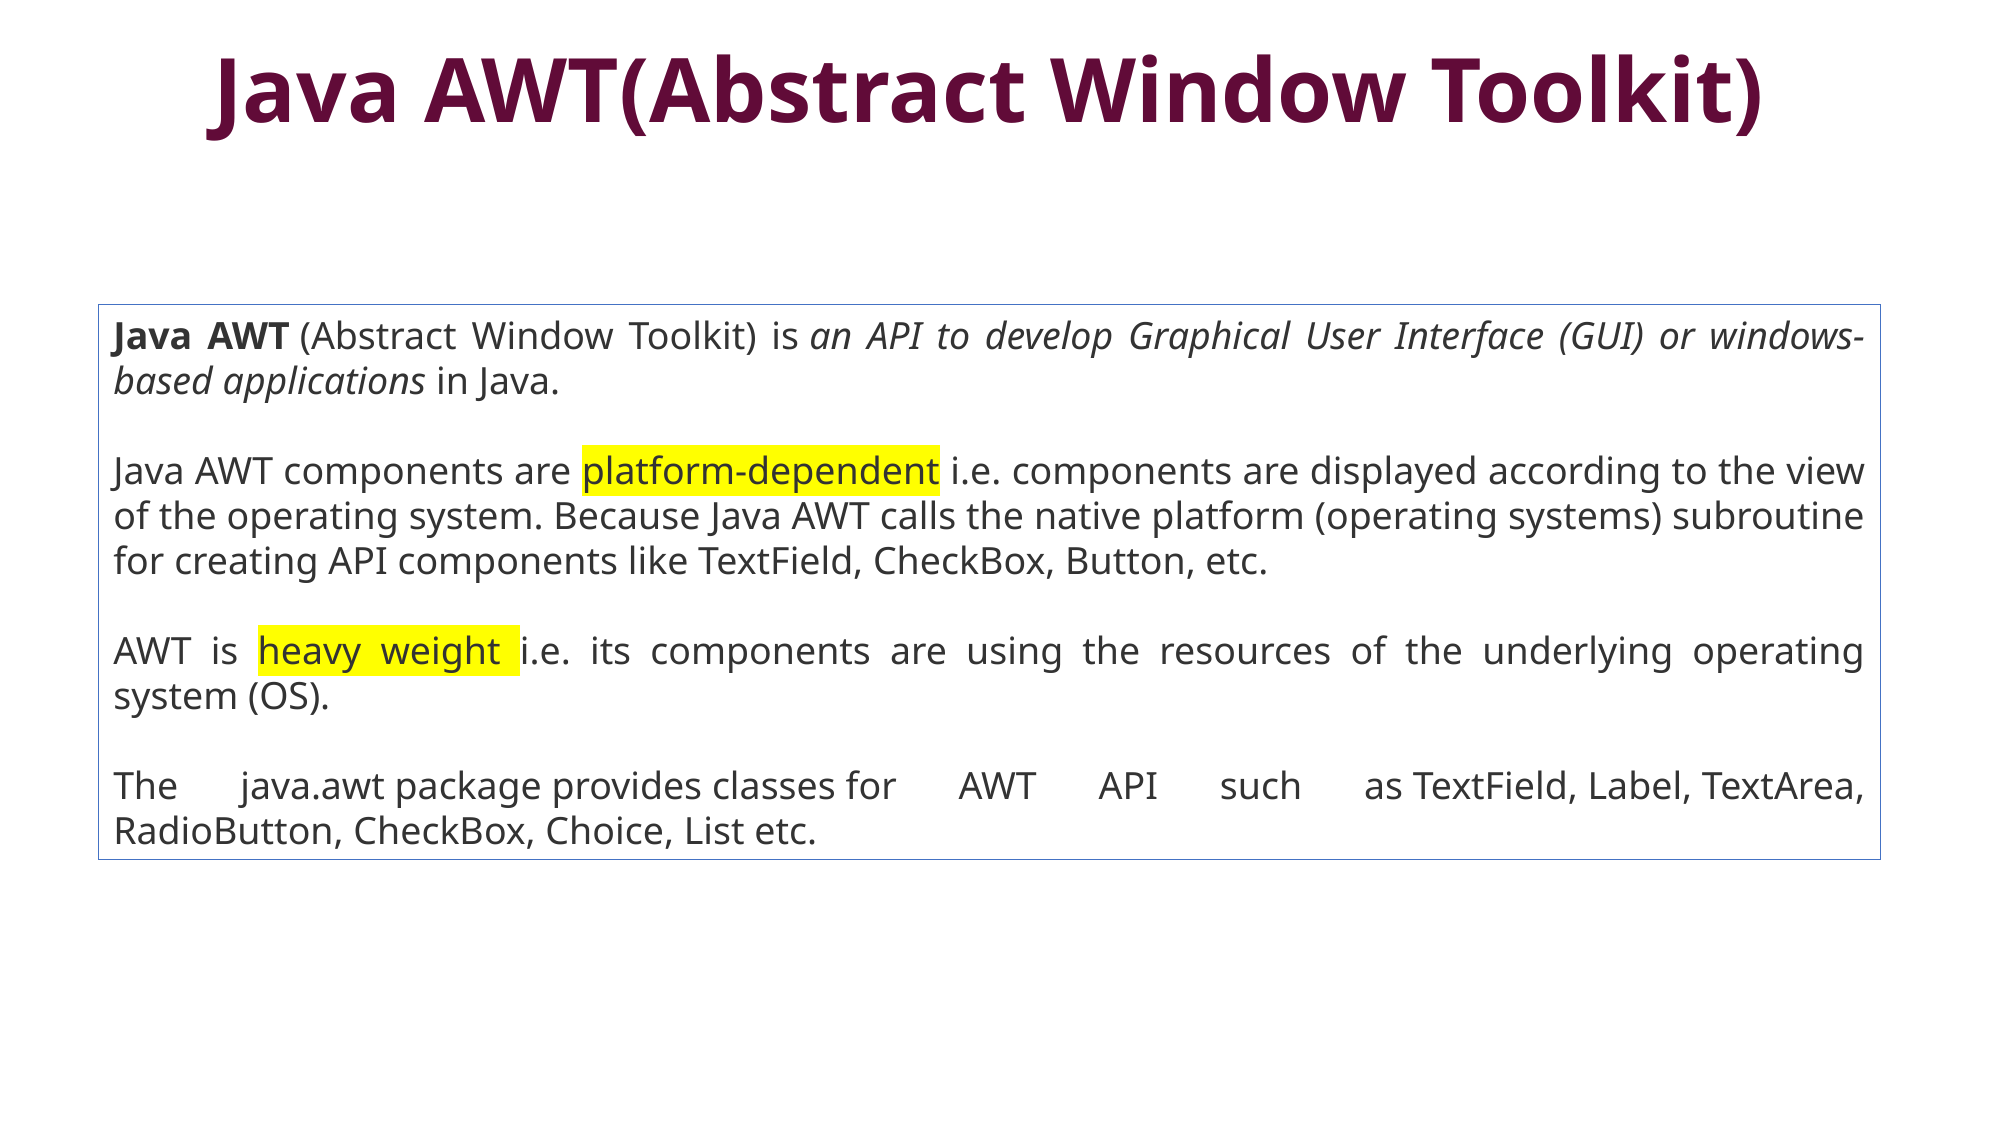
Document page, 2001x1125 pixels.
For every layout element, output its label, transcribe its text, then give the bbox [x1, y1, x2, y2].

title Java AWT(Abstract Window Toolkit) [98, 37, 1881, 150]
text_box Java AWT (Abstract Window Toolkit) is an API to develop Graphical User Interface (GUI) or windows-based applications in Java. Java AWT components are platform-dependent i.e. components are displayed according to the view of the operating system. Because Java AWT calls the native platform (operating systems) subroutine for creating API components like TextField, CheckBox, Button, etc. AWT is heavy weight i.e. its components are using the resources of the underlying operating system (OS). The java.awt package provides classes for AWT API such as TextField, Label, TextArea, RadioButton, CheckBox, Choice, List etc. [98, 304, 1881, 860]
